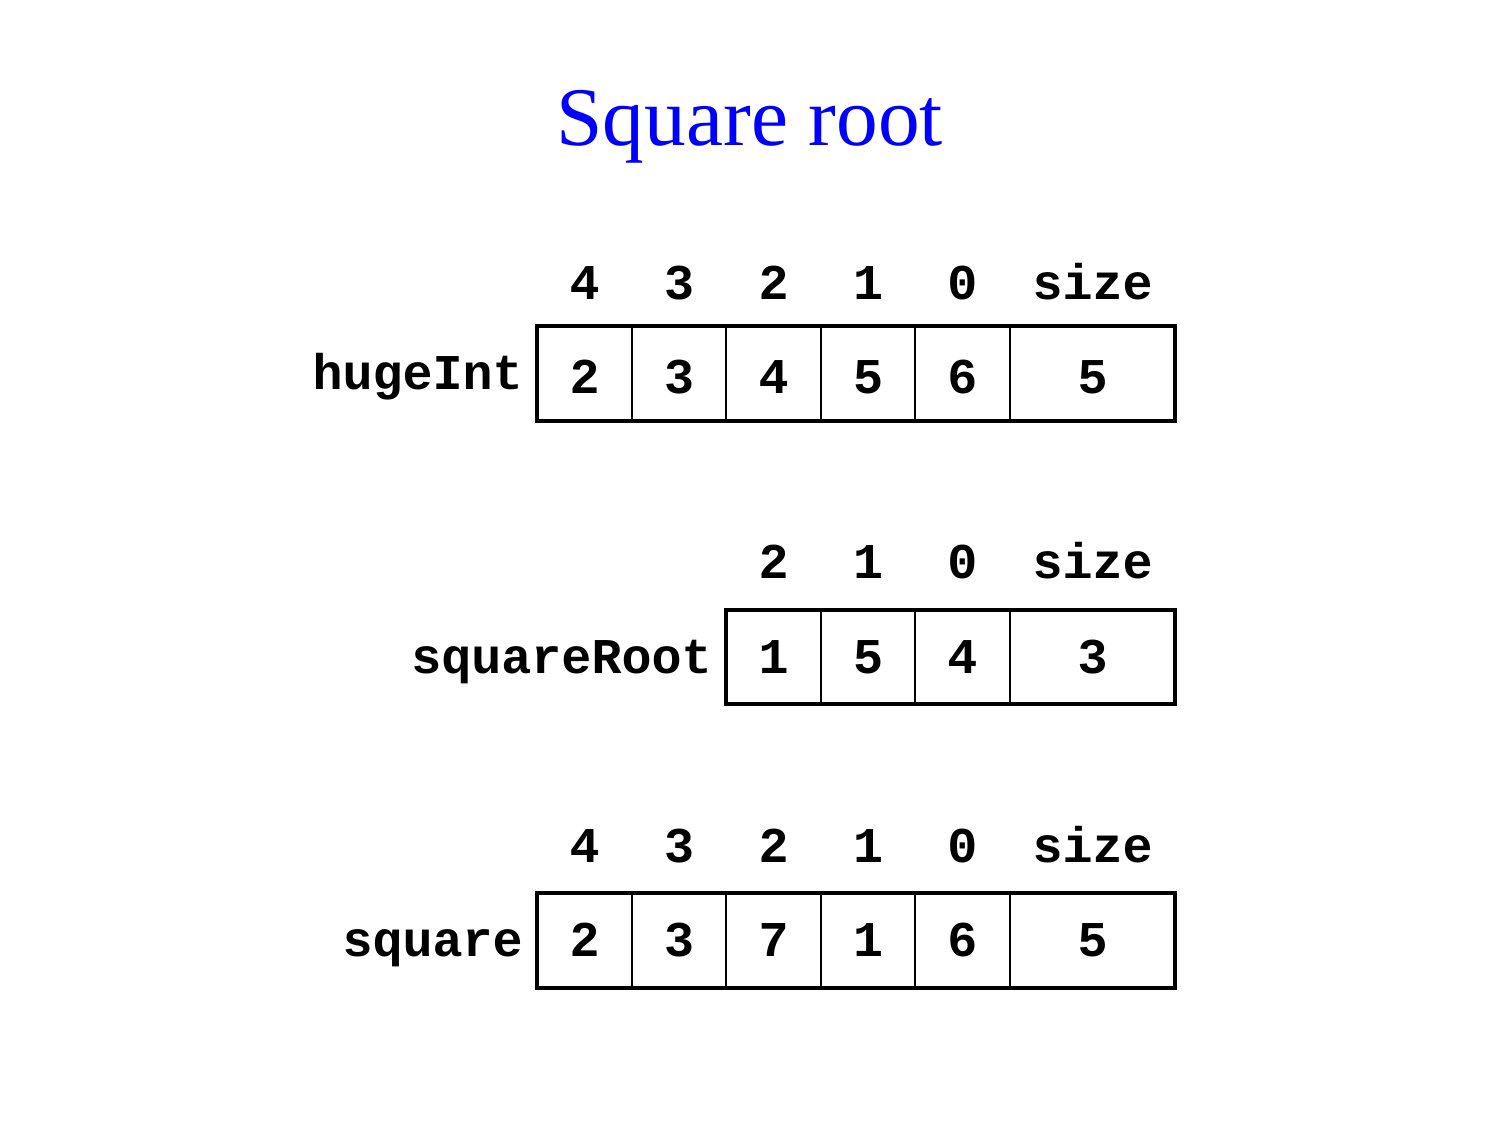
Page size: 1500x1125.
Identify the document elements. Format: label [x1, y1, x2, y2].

table_cell [916, 328, 1009, 419]
title [88, 42, 1412, 183]
table_cell [396, 610, 724, 704]
table_cell [539, 895, 631, 986]
table_cell [822, 895, 914, 986]
table_header [325, 799, 1175, 893]
table_cell [325, 893, 535, 988]
table_cell [1011, 895, 1173, 986]
table_cell [822, 328, 914, 419]
table_cell [916, 612, 1009, 702]
table_cell [539, 328, 631, 419]
table_cell [633, 328, 725, 419]
table_cell [727, 328, 820, 419]
table_cell [633, 895, 725, 986]
table_cell [1011, 612, 1173, 702]
table_cell [728, 612, 820, 702]
table_cell [278, 326, 535, 421]
table_header [396, 515, 1175, 610]
table_cell [727, 895, 820, 986]
table_cell [822, 612, 914, 702]
table_header [278, 232, 1175, 326]
table_cell [916, 895, 1009, 986]
table_cell [1011, 328, 1173, 419]
